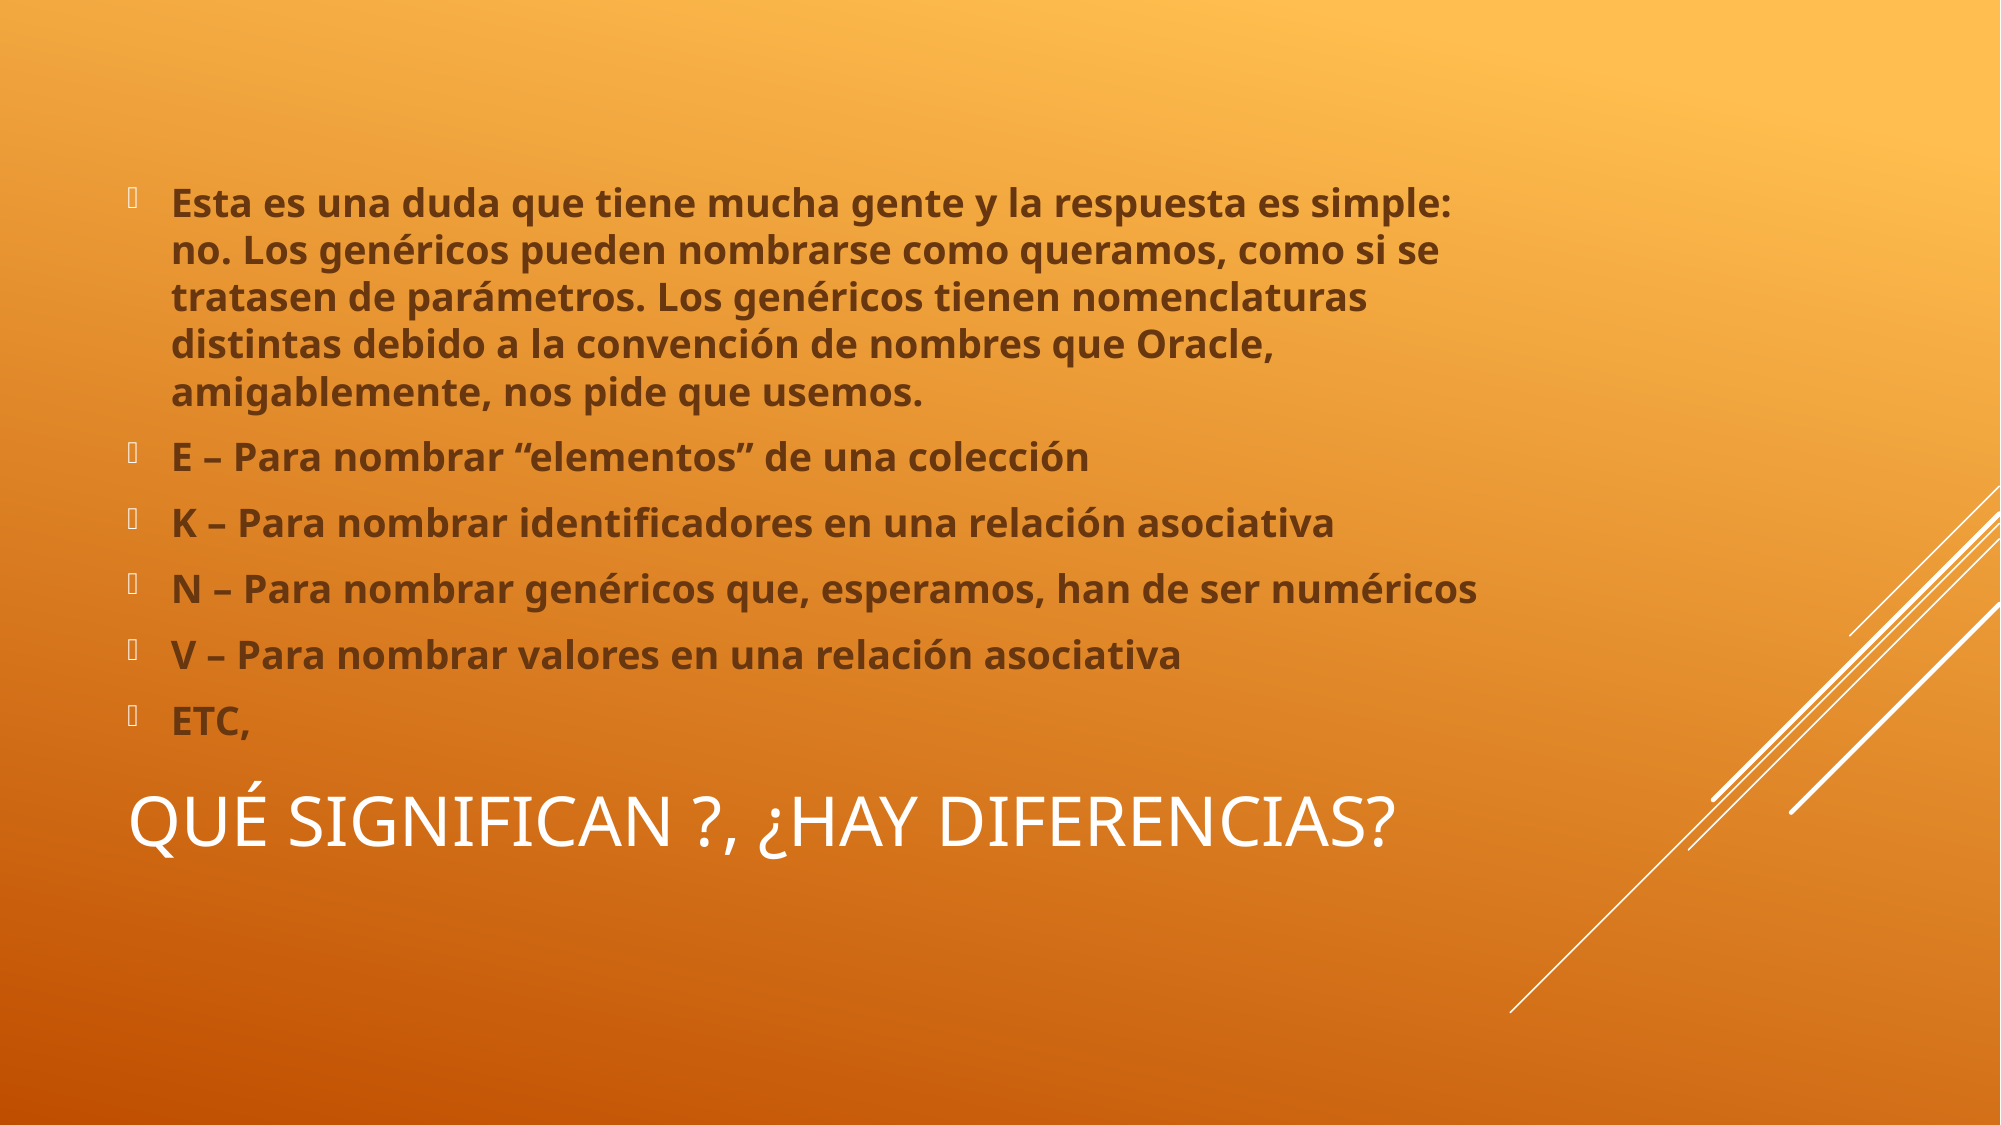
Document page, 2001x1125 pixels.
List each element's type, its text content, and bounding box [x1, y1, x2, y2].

list Esta es una duda que tiene mucha gente y la respuesta es simple: no. Los genéricos pueden nombrarse como queramos, como si se tratasen de parámetros. Los genéricos tienen nomenclaturas distintas debido a la convención de nombres que Oracle, amigablemente, nos pide que usemos. E – Para nombrar “elementos” de una colección K – Para nombrar identificadores en una relación asociativa N – Para nombrar genéricos que, esperamos, han de ser numéricos V – Para nombrar valores en una relación asociativa ETC, [112, 170, 1513, 764]
title Qué significan ?, ¿hay diferencias? [112, 764, 1513, 984]
